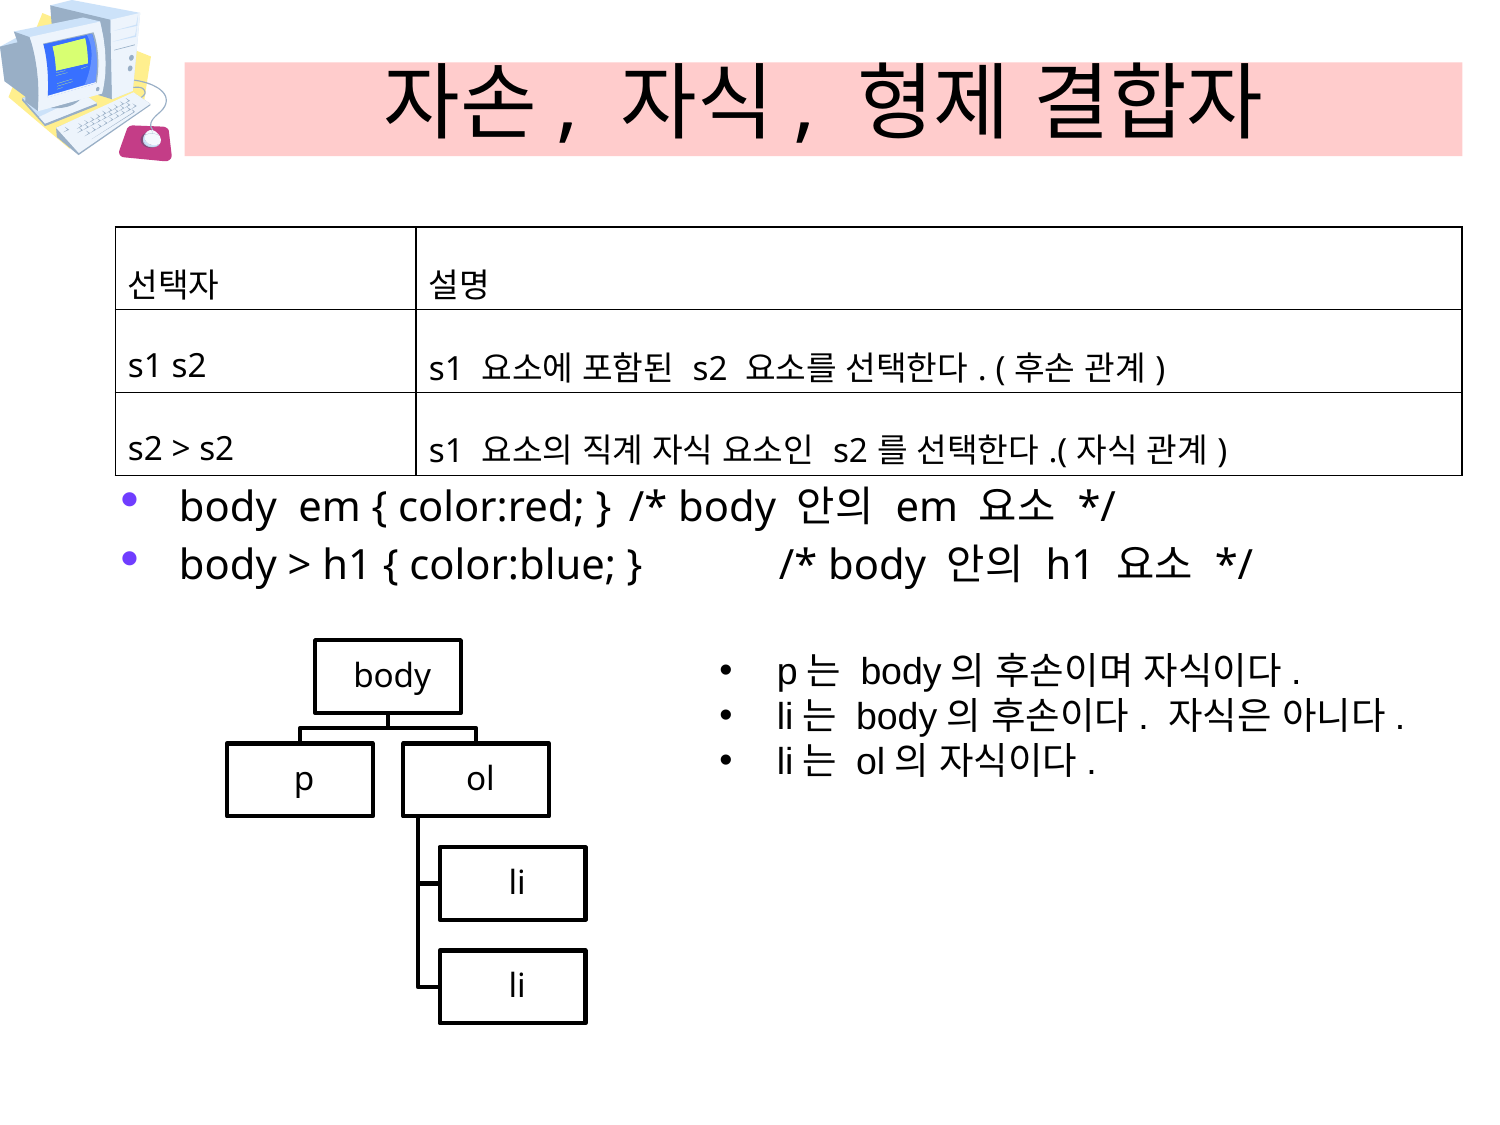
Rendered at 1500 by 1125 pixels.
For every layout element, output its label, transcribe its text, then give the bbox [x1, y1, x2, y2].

table_cell s1 요소의 직계 자식 요소인 s2를 선택한다.(자식 관계) [417, 393, 1461, 475]
table_cell s2 > s2 [116, 393, 415, 472]
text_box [93, 639, 719, 1024]
text_box body em { color:red; } /* body 안의 em 요소 */ body > h1 { color:blue; } /* body 안의 h1 요소 */ [107, 472, 1455, 738]
table_cell s1 요소에 포함된 s2 요소를 선택한다. (후손 관계) [417, 310, 1461, 392]
table_cell s1 s2 [116, 310, 415, 392]
title 자손, 자식, 형제 결합자 [184, 62, 1463, 157]
table_header 선택자 [116, 228, 415, 309]
text_box p는 body의 후손이며 자식이다. li는 body의 후손이다. 자식은 아니다. li는 ol의 자식이다. [720, 640, 1438, 790]
table_header 설명 [417, 228, 1461, 309]
